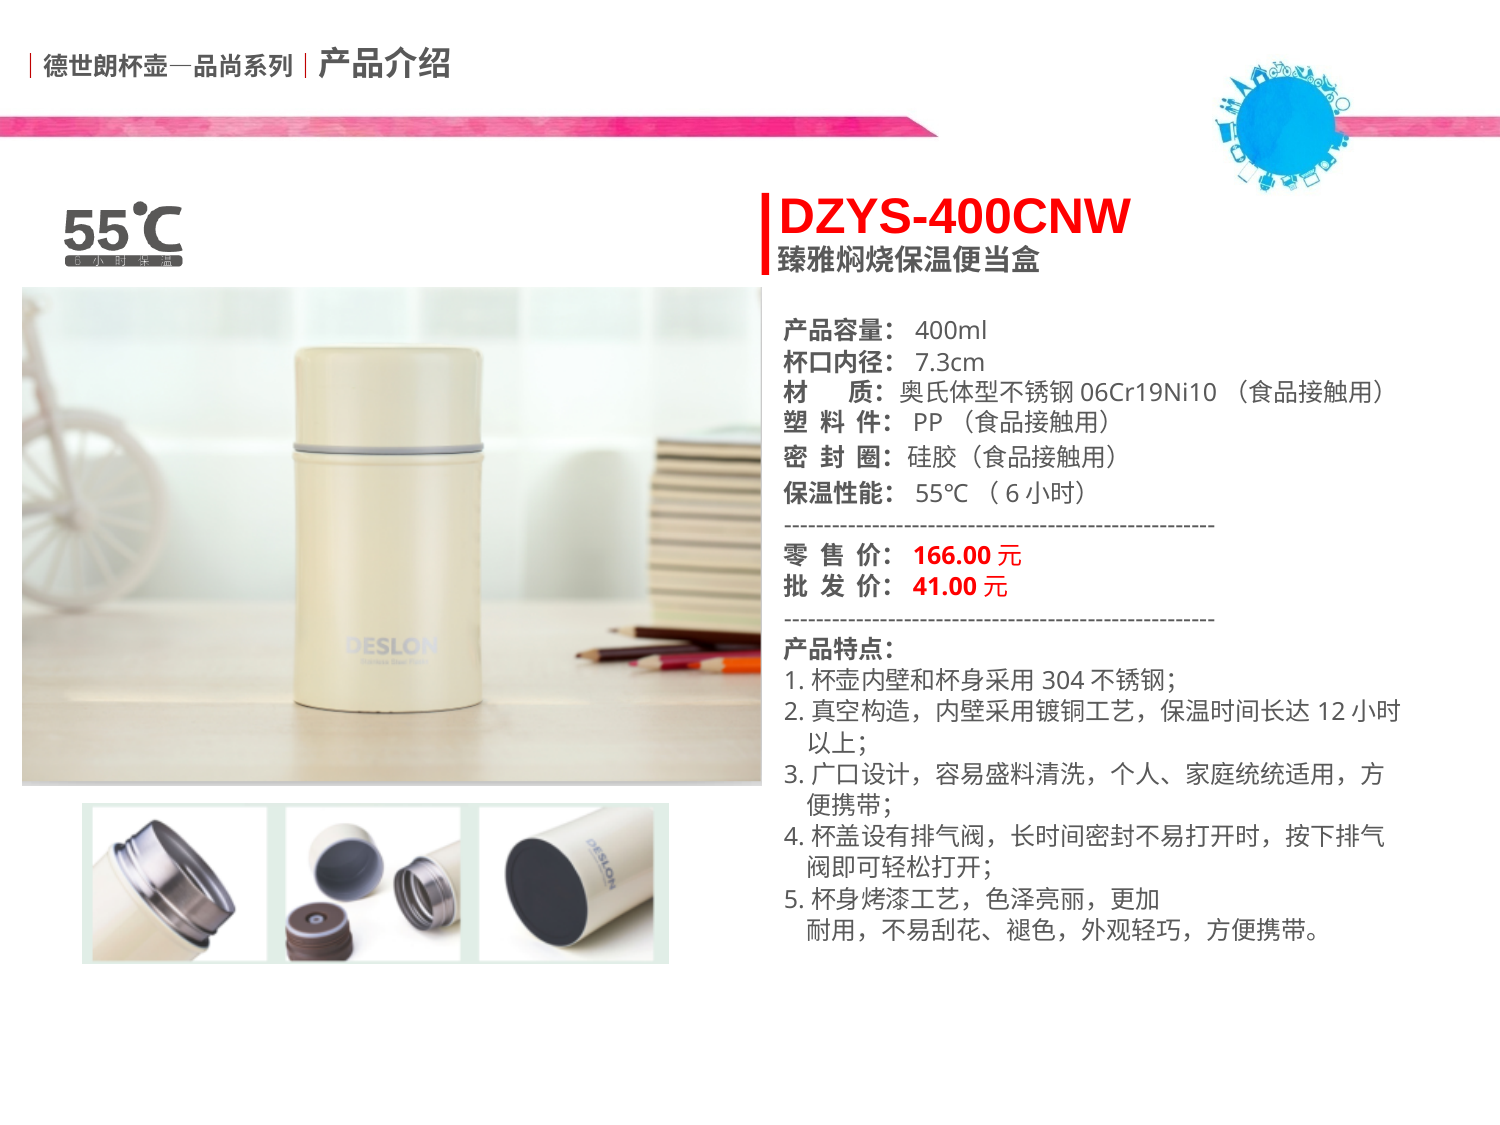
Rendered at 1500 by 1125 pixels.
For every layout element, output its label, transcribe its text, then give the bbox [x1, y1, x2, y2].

text_box [761, 192, 770, 275]
text_box ｜德世朗杯壶—品尚系列｜产品介绍 [3, 35, 467, 90]
text_box 臻雅焖烧保温便当盒 [762, 251, 1056, 284]
text_box DZYS-400CNW [764, 175, 1147, 251]
text_box 产品容量：400ml 杯口内径：7.3cm 材 质：奥氏体型不锈钢06Cr19Ni10（食品接触用） 塑 料 件：PP（食品接触用） 密 封 圈：硅胶（食品接触用） 保温性能：55℃（6小时） ------------------------------------------------------ 零 售 价：166.00元 批 发 价：41.00元 ------------------------------------------------------ 产品特点： 1.杯壶内壁和杯身采用304不锈钢； 2.真空构造，内壁采用镀铜工艺，保温时间长达12小时 以上； 3.广口设计，容易盛料清洗，个人、家庭统统适用，方 便携带； 4.杯盖设有排气阀，长时间密封不易打开时，按下排气 阀即可轻松打开； 5.杯身烤漆工艺，色泽亮丽，更加 耐用，不易刮花、褪色，外观轻巧，方便携带。 [769, 306, 1480, 952]
picture [0, 0, 1500, 1125]
